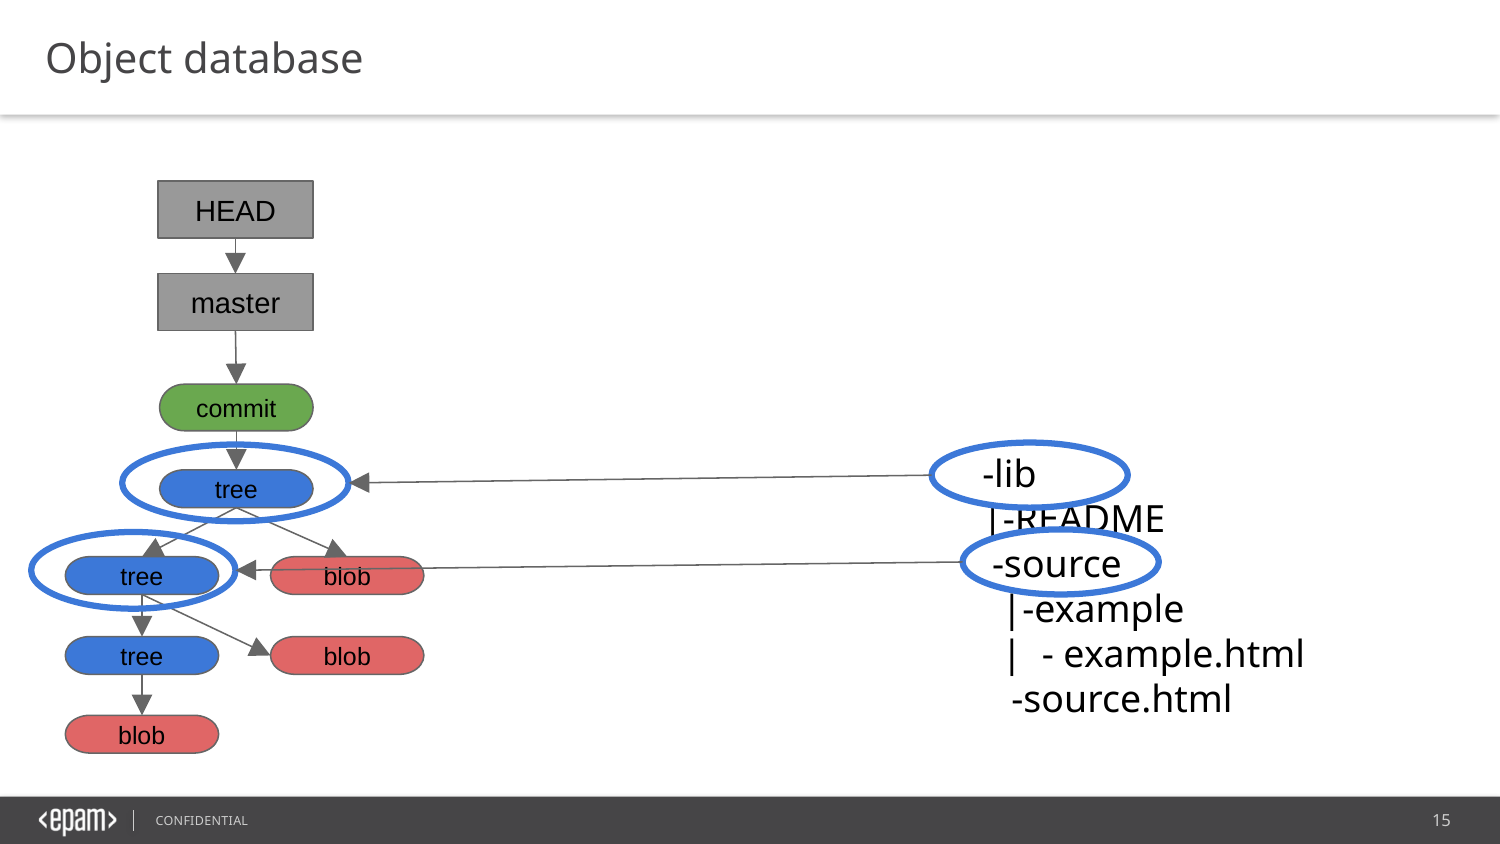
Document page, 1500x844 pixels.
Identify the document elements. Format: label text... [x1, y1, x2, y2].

text_box [931, 442, 1128, 508]
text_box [235, 561, 963, 571]
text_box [236, 507, 348, 557]
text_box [348, 474, 932, 484]
picture [38, 808, 117, 837]
text_box [31, 531, 234, 609]
text_box commit [159, 384, 314, 431]
text_box [962, 529, 1159, 595]
text_box HEAD [157, 180, 313, 238]
text_box blob [271, 636, 424, 675]
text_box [141, 507, 234, 557]
list Object database [0, 0, 1500, 115]
text_box blob [271, 579, 424, 595]
text_box blob [65, 715, 219, 754]
text_box -lib |-README -source |-example | - example.html -source.html [967, 435, 1431, 797]
text_box blob [352, 556, 414, 560]
text_box [122, 444, 347, 506]
text_box master [157, 273, 313, 331]
text_box tree [65, 636, 217, 675]
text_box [141, 594, 271, 656]
